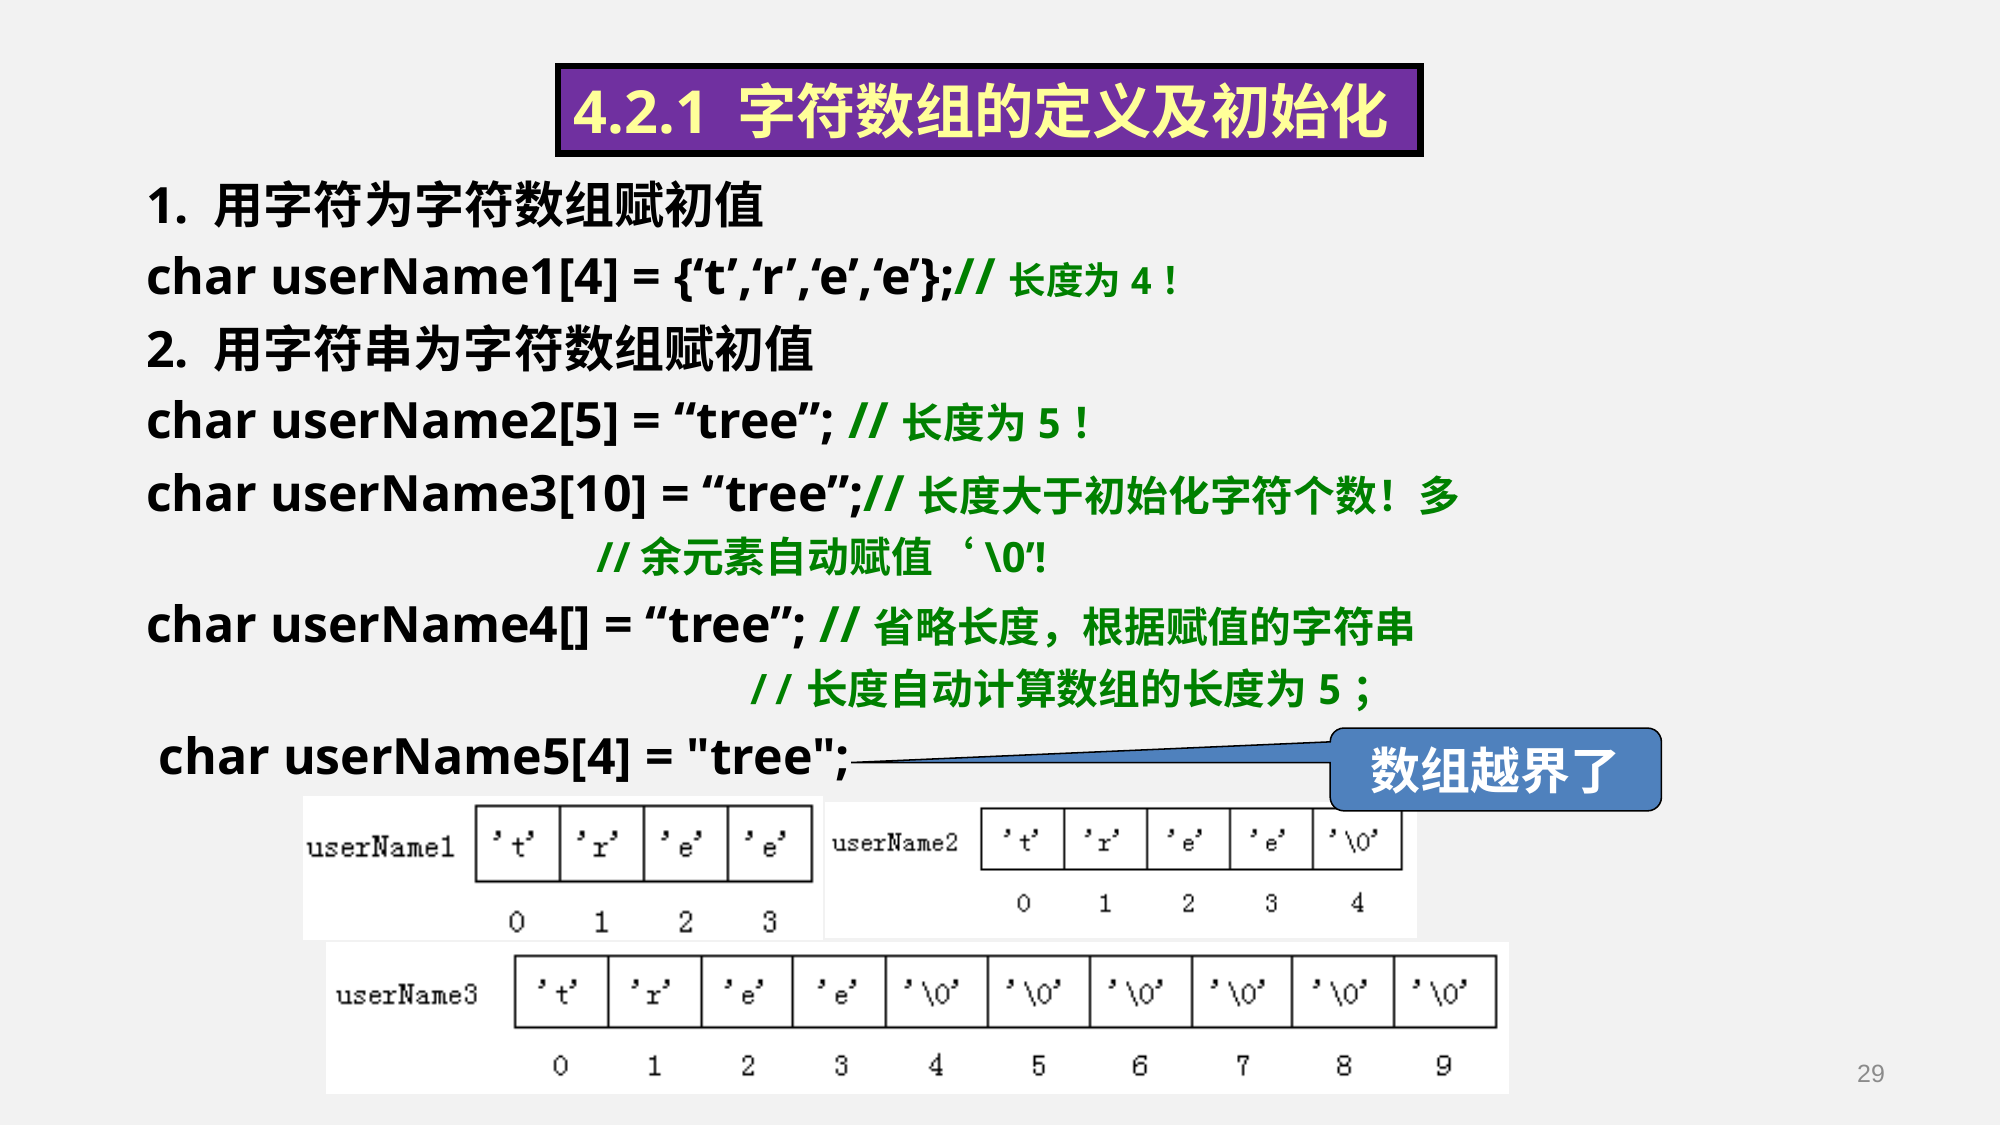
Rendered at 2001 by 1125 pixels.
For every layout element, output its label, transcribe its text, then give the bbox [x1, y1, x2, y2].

text_box 1. 用字符为字符数组赋初值 char userName1[4] = {‘t’,‘r’,‘e’,‘e’};//长度为4！ 2. 用字符串为字符数组赋初值 char userName2[5] = “tree”; //长度为5！ char userName3[10] = “tree”;//长度大于初始化字符个数！多 //余元素自动赋值‘\0’! char userName4[] = “tree”; //省略长度，根据赋值的字符串 //长度自动计算数组的长度为5； char userName5[4] = "tree"; [131, 153, 1662, 793]
text_box 数组越界了 [851, 728, 1662, 811]
picture [825, 802, 1417, 939]
picture [326, 942, 1509, 1095]
slide_number 29 [1506, 1042, 1900, 1103]
title 4.2.1 字符数组的定义及初始化 [558, 66, 1421, 153]
picture [302, 796, 824, 940]
